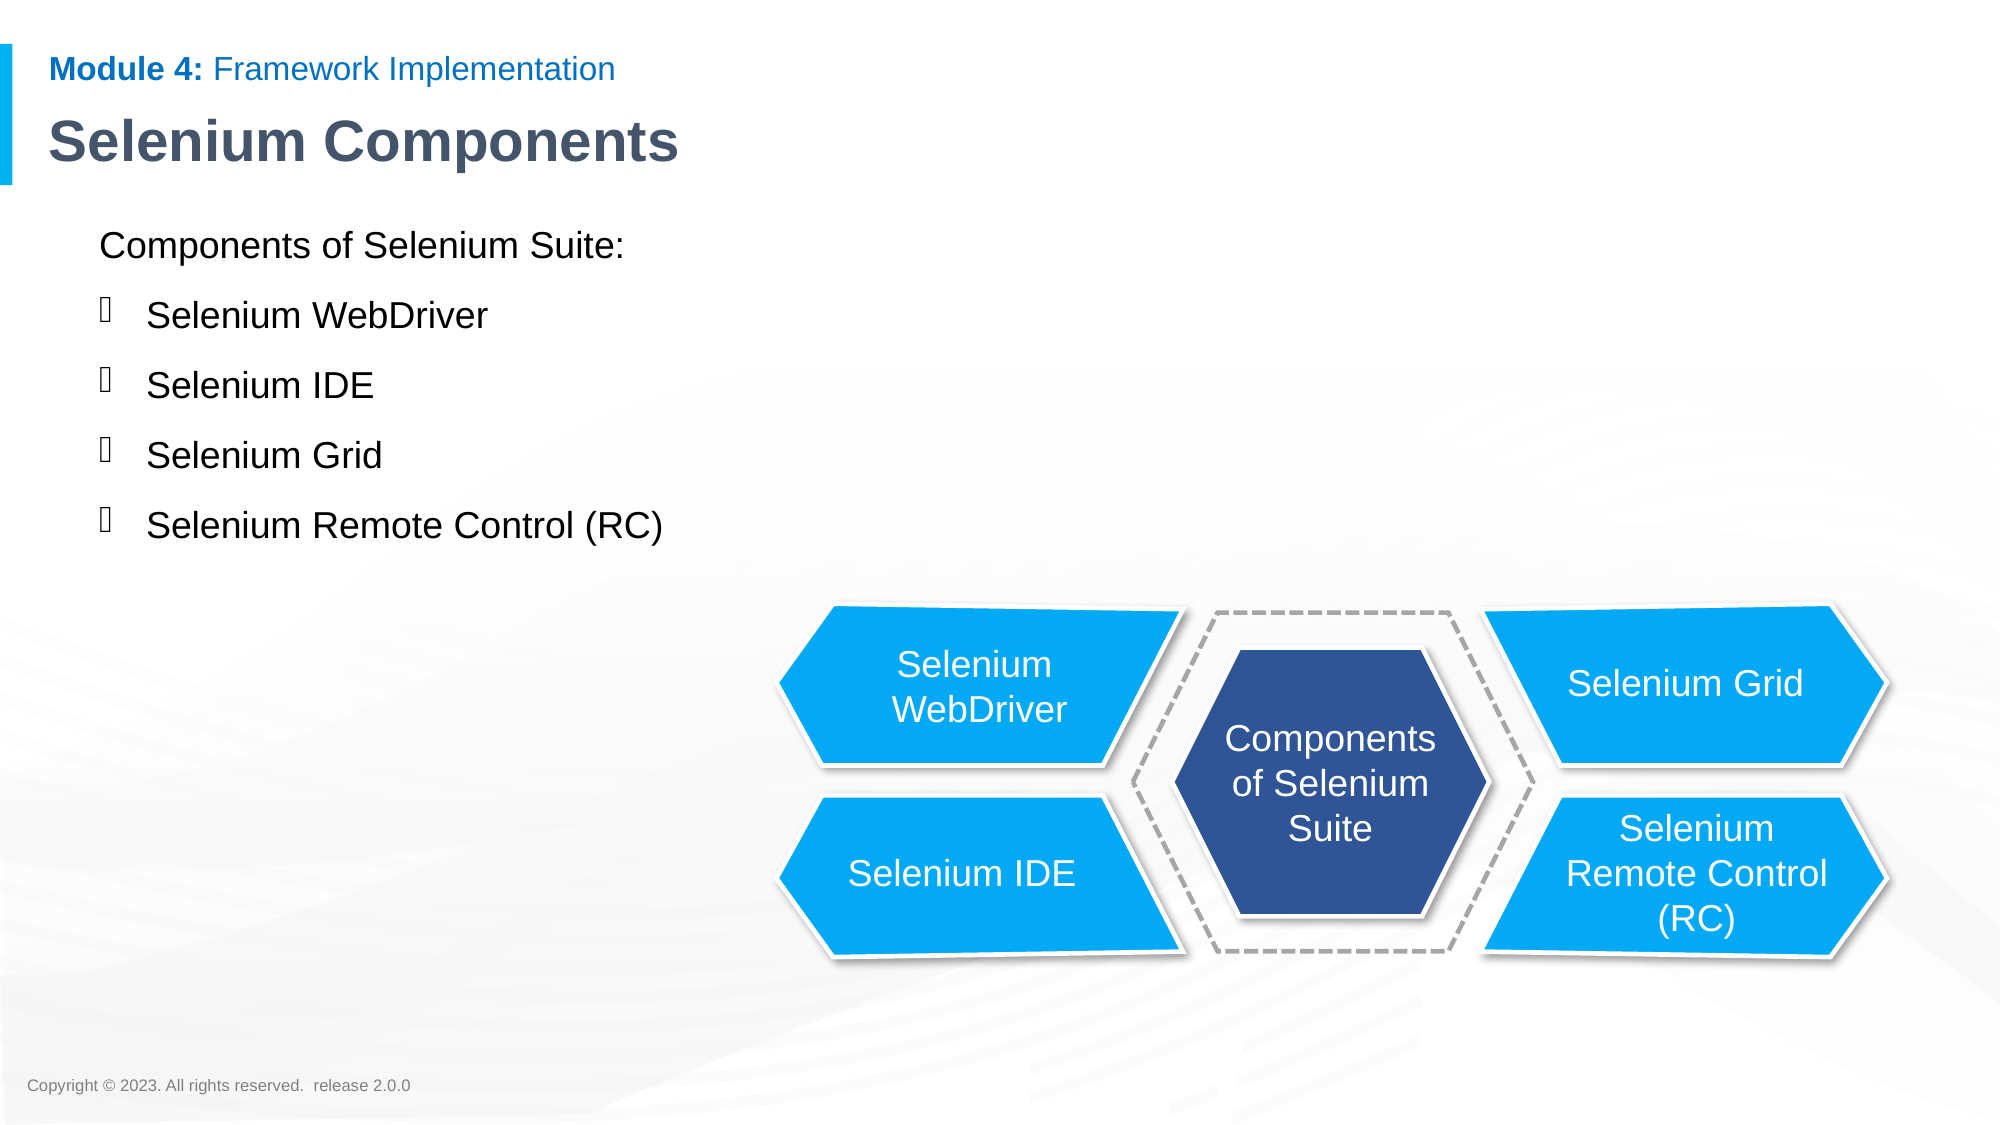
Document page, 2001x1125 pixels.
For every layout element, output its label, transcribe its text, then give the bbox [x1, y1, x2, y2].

picture [0, 0, 2000, 1125]
list Components of Selenium Suite: Selenium WebDriver Selenium IDE Selenium Grid Selenium Remote Control (RC) [84, 214, 1770, 1009]
title Selenium Components [34, 103, 1944, 185]
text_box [776, 603, 1888, 958]
